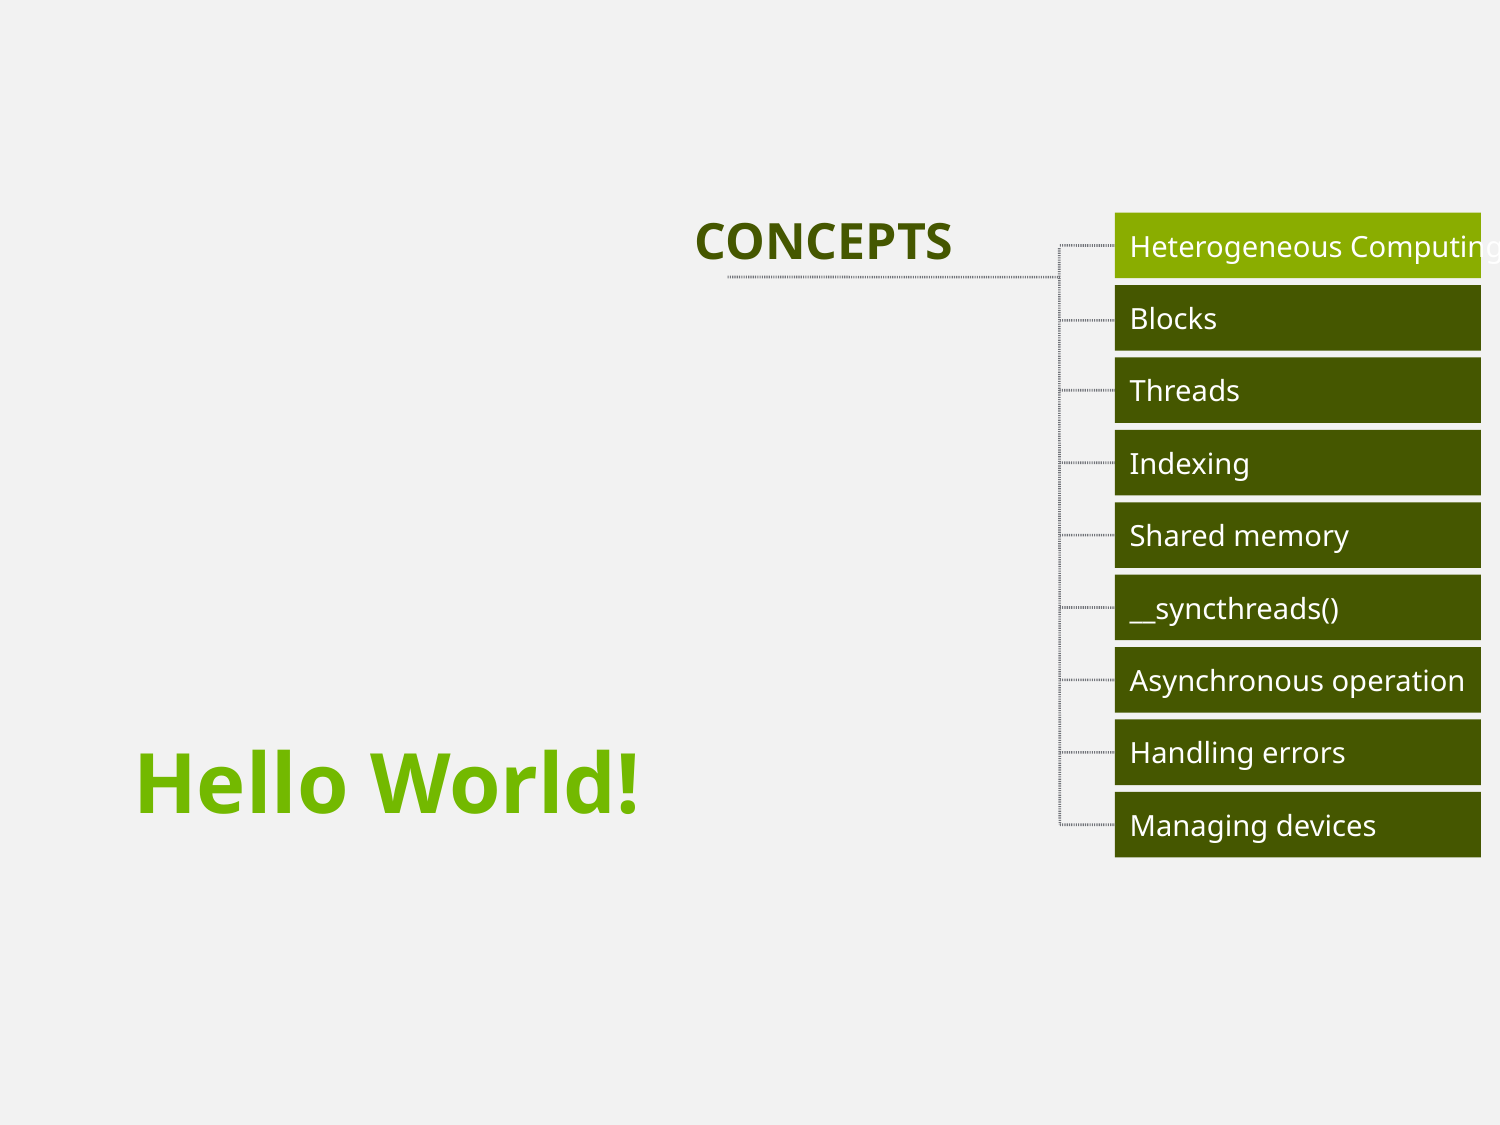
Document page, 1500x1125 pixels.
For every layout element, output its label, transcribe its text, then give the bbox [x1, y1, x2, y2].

text_box Handling errors [1114, 719, 1481, 786]
text_box Threads [1114, 357, 1481, 423]
text_box Blocks [1114, 285, 1481, 351]
text_box Shared memory [1114, 502, 1481, 568]
text_box Managing devices [1114, 791, 1481, 858]
text_box CONCEPTS [679, 202, 1027, 277]
text_box Indexing [1114, 429, 1481, 496]
text_box Asynchronous operation [1114, 647, 1481, 713]
text_box Heterogeneous Computing [1114, 212, 1481, 279]
text_box Hello World! [118, 722, 1009, 838]
text_box __syncthreads() [1114, 574, 1481, 641]
